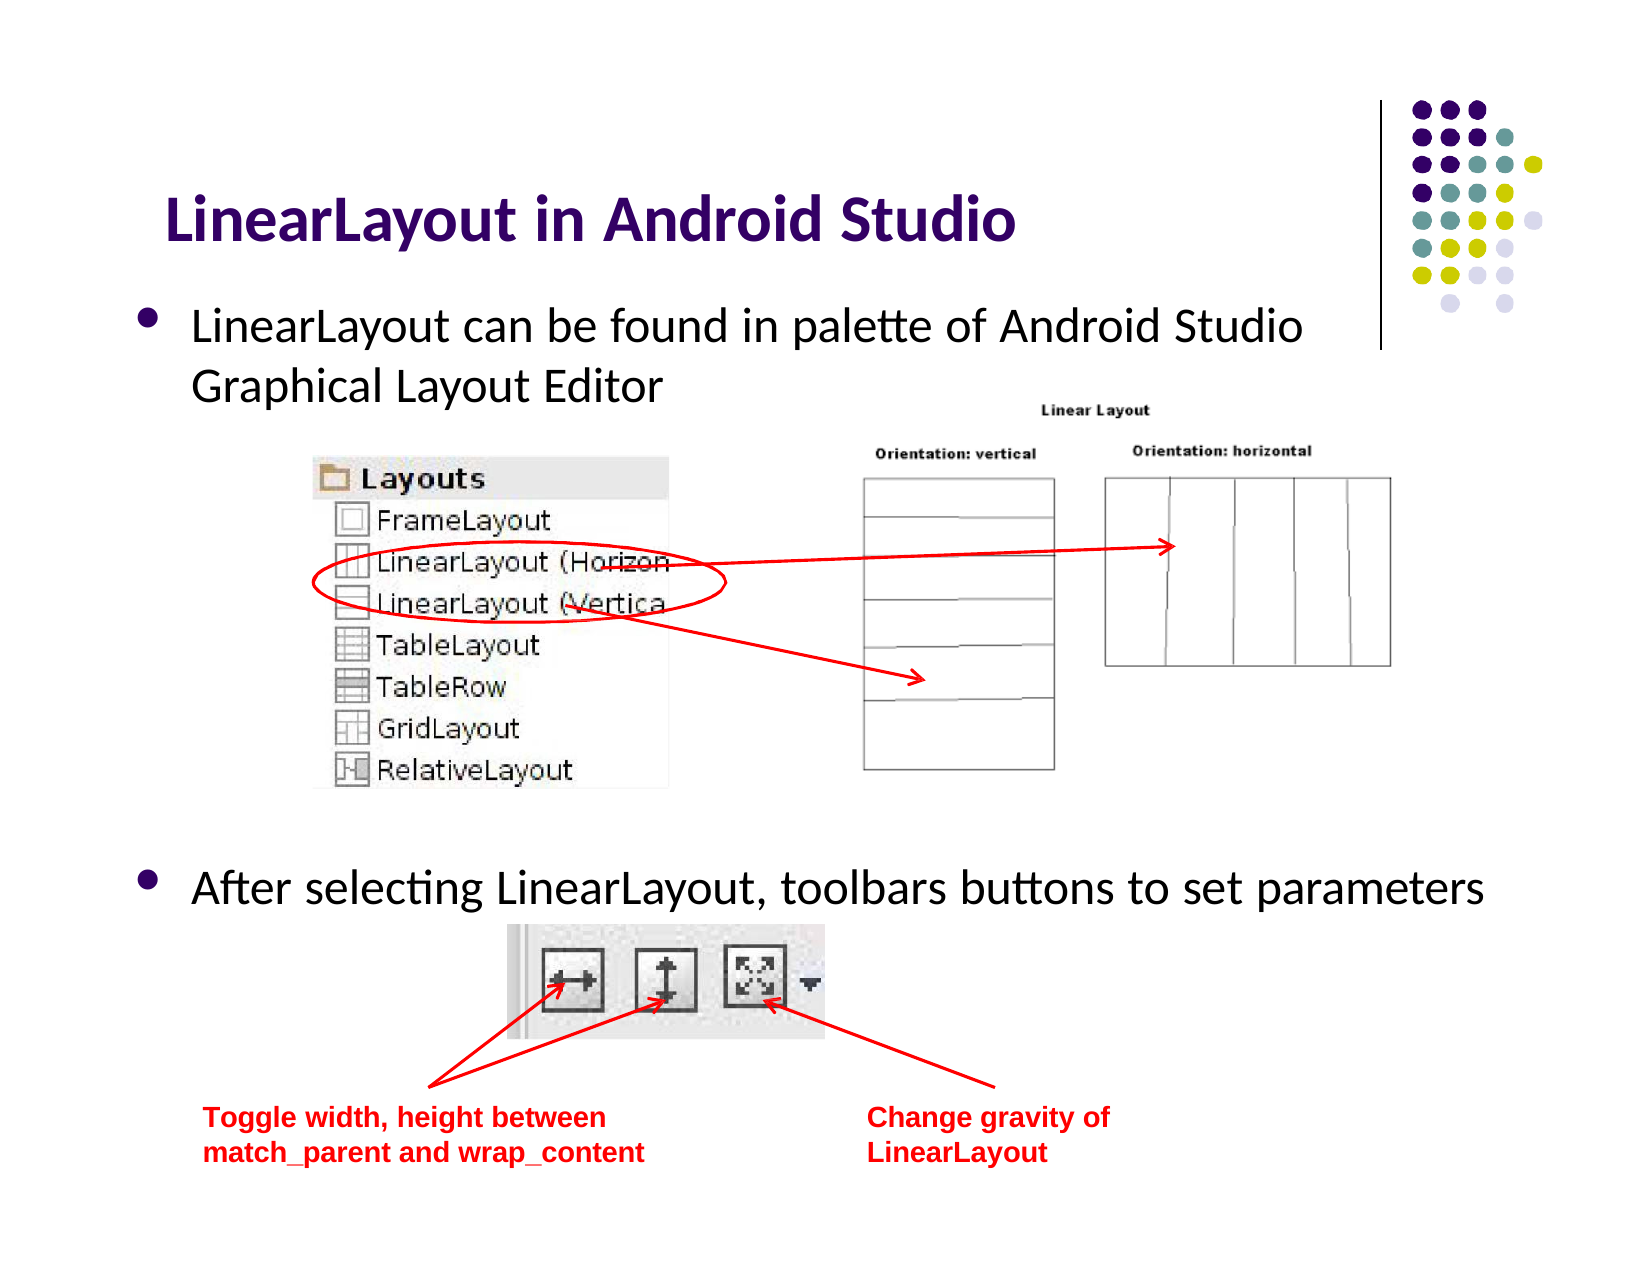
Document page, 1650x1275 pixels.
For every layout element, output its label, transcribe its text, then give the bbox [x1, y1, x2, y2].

picture [1412, 100, 1543, 313]
title LinearLayout in Android Studio [162, 117, 1488, 388]
text_box [565, 604, 926, 687]
text_box [762, 997, 996, 1089]
text_box [311, 540, 703, 624]
text_box [429, 982, 566, 1085]
text_box [507, 924, 825, 1040]
text_box [850, 399, 1401, 783]
text_box After selecting LinearLayout, toolbars buttons to set parameters [132, 854, 1495, 915]
text_box Toggle width, height between match_parent and wrap_content [200, 1098, 653, 1169]
text_box [624, 566, 728, 618]
text_box [312, 455, 670, 577]
text_box LinearLayout can be found in palette of Android Studio Graphical Layout Editor [132, 292, 1306, 413]
text_box Change gravity of LinearLayout [864, 1098, 1115, 1169]
text_box [600, 537, 1176, 570]
text_box [312, 588, 670, 789]
text_box [427, 996, 667, 1089]
text_box [315, 544, 670, 620]
